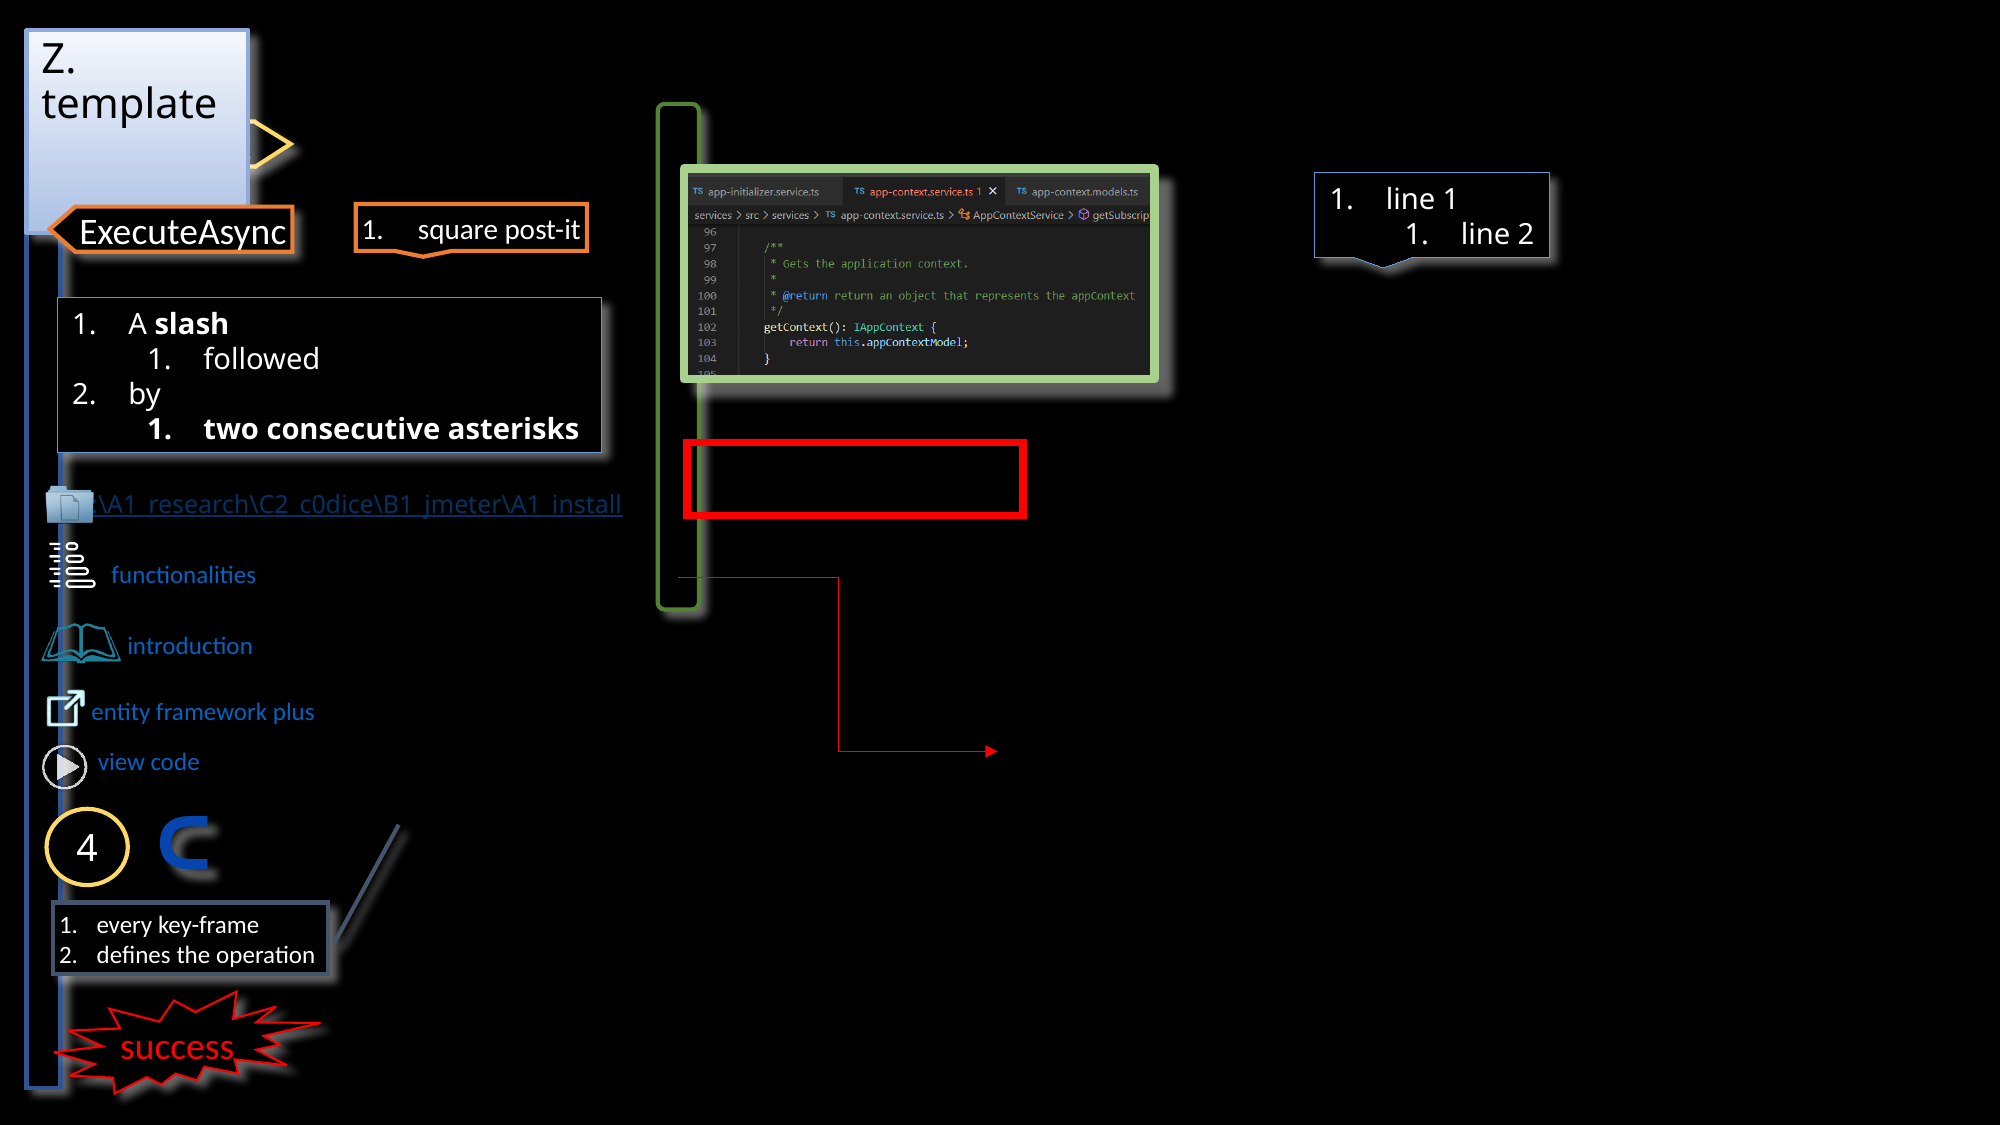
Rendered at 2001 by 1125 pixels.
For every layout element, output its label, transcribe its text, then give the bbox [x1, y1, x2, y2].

text_box [26, 234, 61, 1088]
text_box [39, 621, 269, 668]
text_box new project [261, 125, 291, 164]
text_box every key-frame defines the operation [52, 902, 329, 975]
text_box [36, 738, 216, 792]
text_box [678, 577, 998, 752]
text_box line 1 line 2 [1314, 172, 1550, 268]
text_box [42, 685, 332, 734]
text_box [687, 441, 1025, 516]
text_box 4 [45, 807, 129, 887]
text_box A slash followed by two consecutive asterisks [57, 297, 602, 453]
text_box every key-frame defines the operation [332, 824, 400, 945]
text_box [45, 478, 595, 529]
picture [687, 172, 1151, 376]
text_box square post-it [354, 203, 589, 258]
text_box success [53, 989, 321, 1096]
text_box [49, 542, 273, 597]
text_box ExecuteAsync [48, 205, 294, 253]
text_box ⊂ [142, 775, 228, 901]
text_box [657, 103, 700, 610]
title Z. template [26, 30, 249, 234]
